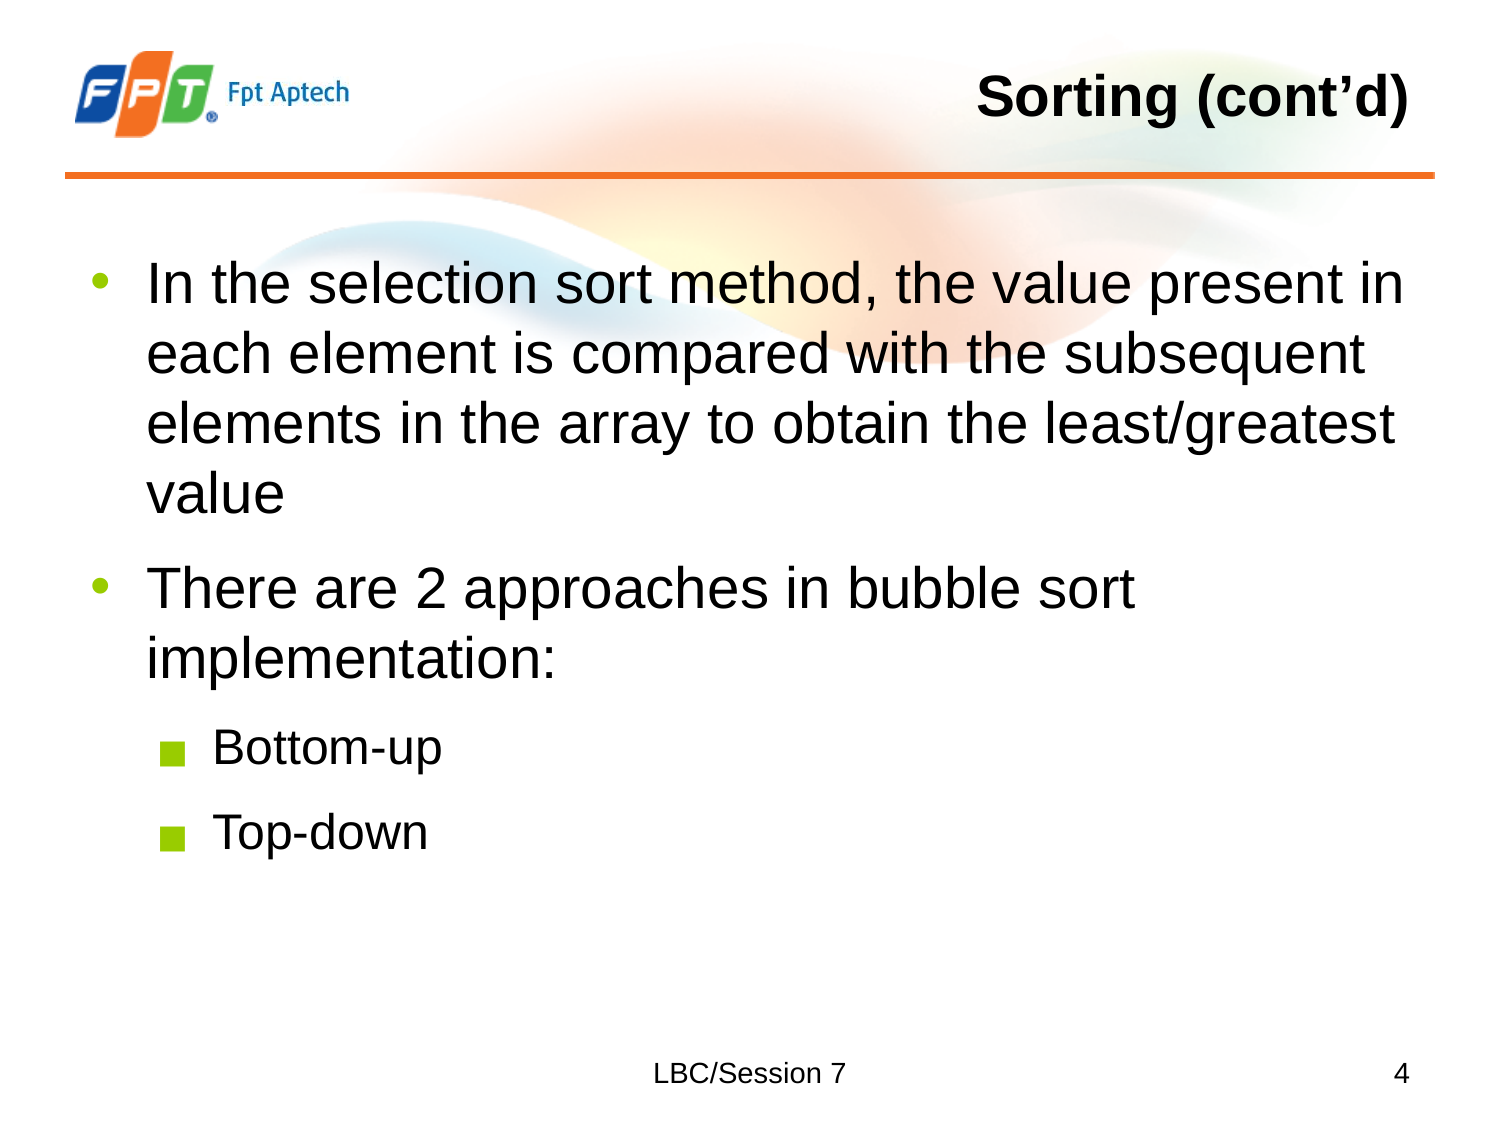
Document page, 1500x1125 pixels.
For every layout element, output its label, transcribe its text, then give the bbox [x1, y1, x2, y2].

list In the selection sort method, the value present in each element is compared with the subsequent elements in the array to obtain the least/greatest value There are 2 approaches in bubble sort implementation: Bottom-up Top-down [75, 237, 1425, 1005]
text_box [1074, 1046, 1425, 1125]
picture [75, 51, 218, 138]
picture [65, 0, 1435, 237]
text_box LBC/Session 7 [512, 1046, 988, 1125]
title Sorting (cont’d) [437, 24, 1425, 161]
